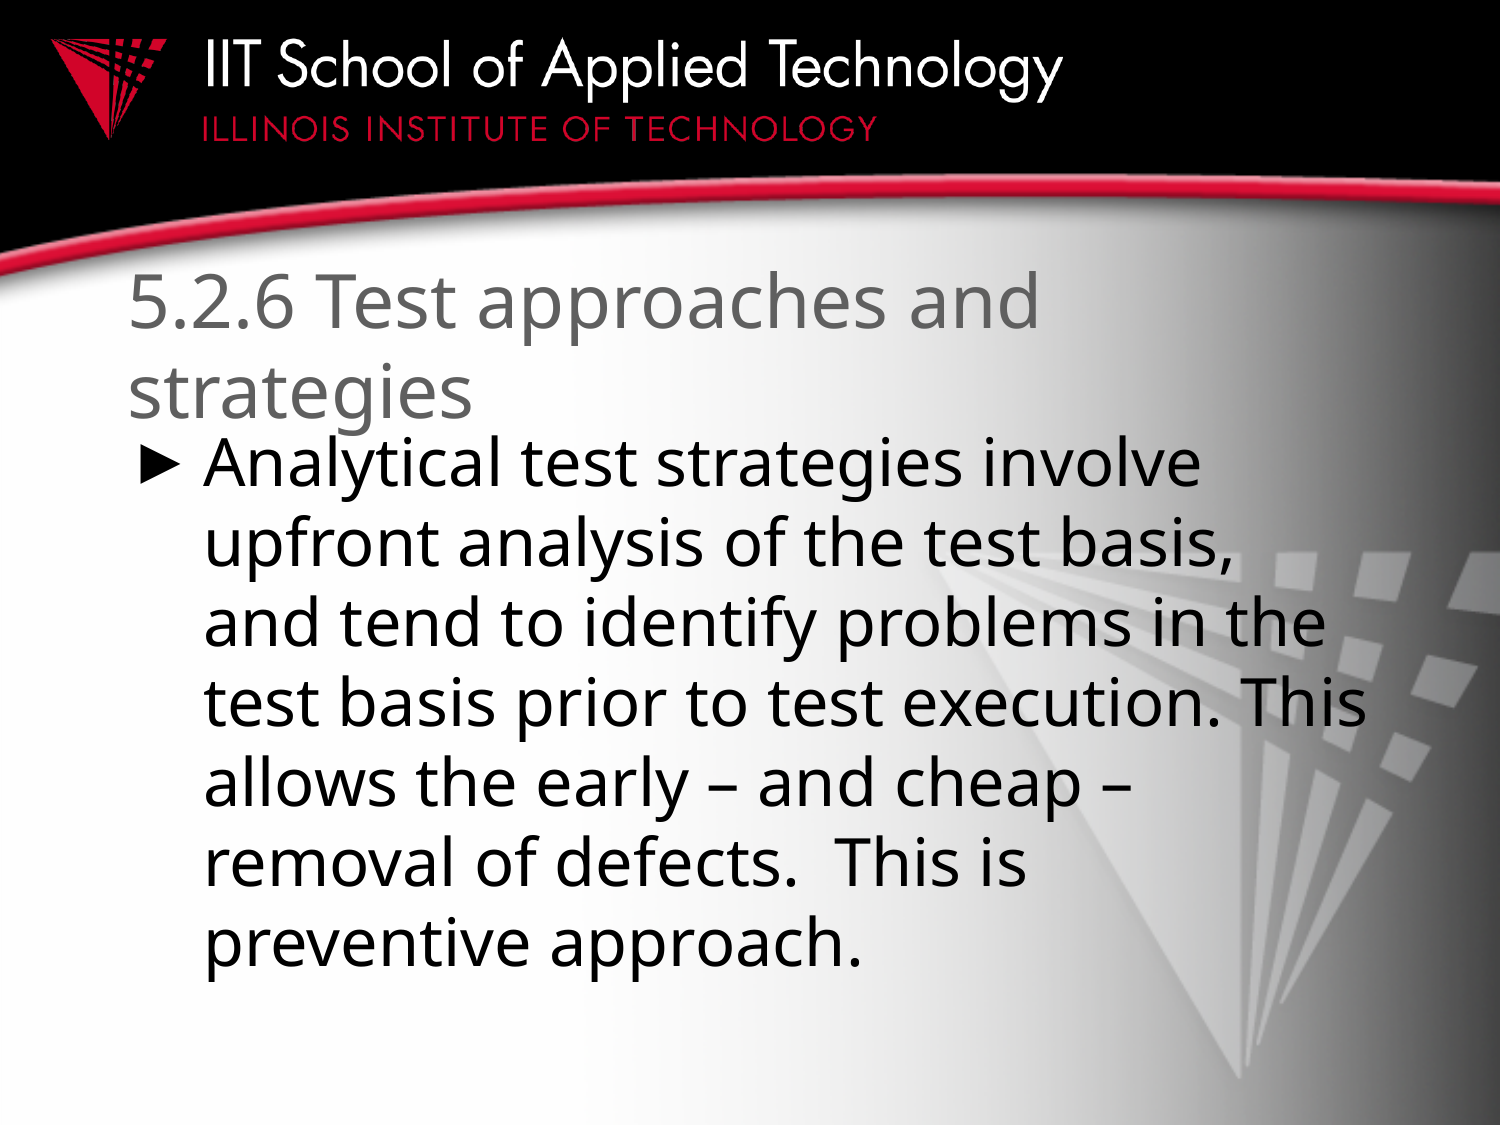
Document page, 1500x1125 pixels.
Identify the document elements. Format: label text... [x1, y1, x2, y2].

title 5.2.6 Test approaches and strategies [112, 249, 1388, 412]
list Analytical test strategies involve upfront analysis of the test basis, and tend to identify problems in the test basis prior to test execution. This allows the early – and cheap – removal of defects. This is preventive approach. [112, 412, 1388, 1063]
picture [0, 0, 1500, 1125]
